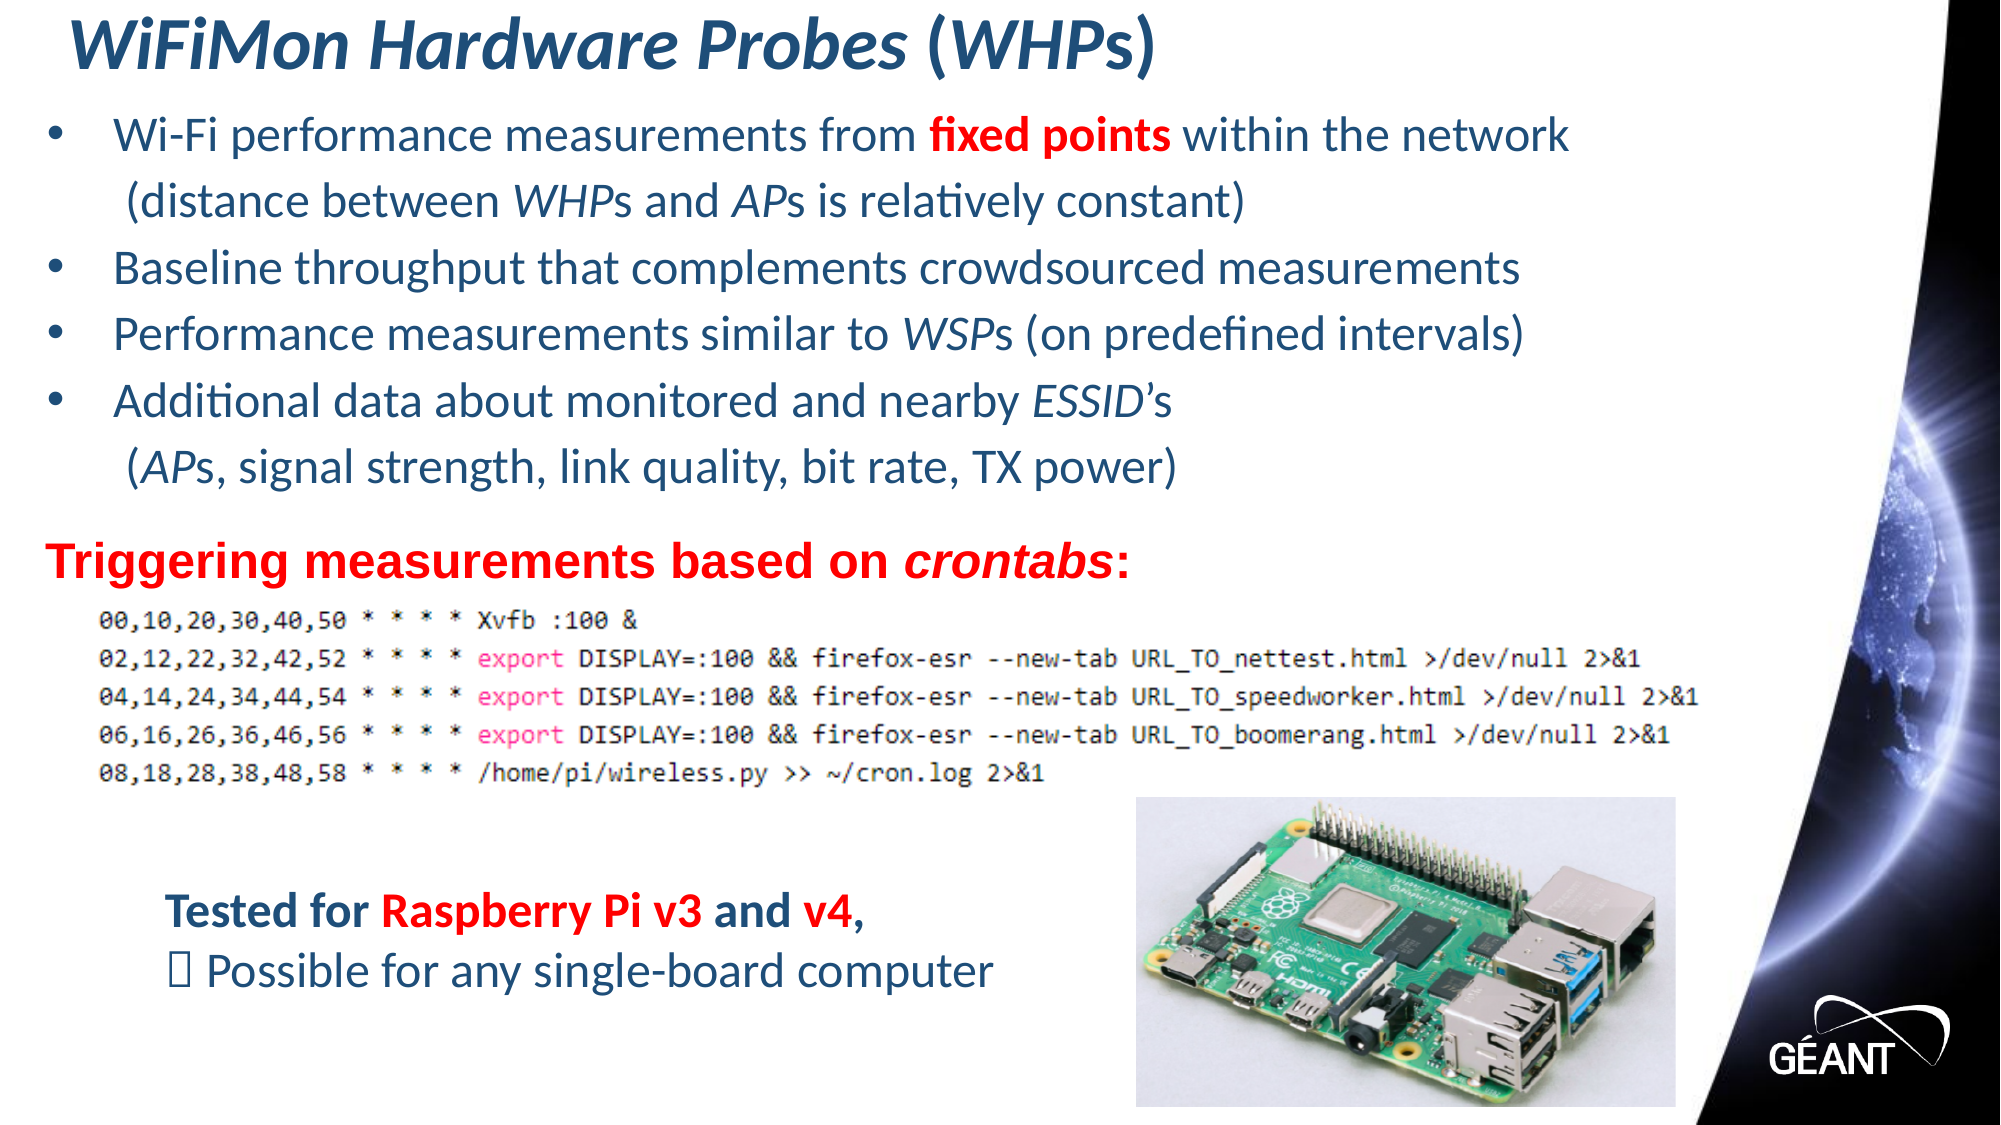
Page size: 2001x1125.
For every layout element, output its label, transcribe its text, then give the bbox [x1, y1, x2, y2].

text_box Tested for Raspberry Pi v3 and v4,  Possible for any single-board computer [149, 869, 1056, 1005]
text_box Triggering measurements based on crontabs: [30, 521, 1147, 597]
picture [88, 0, 2000, 1125]
text_box Wi-Fi performance measurements from fixed points within the network (distance between WHPs and APs is relatively constant) Baseline throughput that complements crowdsourced measurements Performance measurements similar to WSPs (on predefined intervals) Additional data about monitored and nearby ESSID’s (APs, signal strength, link quality, bit rate, TX power) [23, 100, 1839, 498]
title WiFiMon Hardware Probes (WHPs) [52, 9, 1676, 81]
